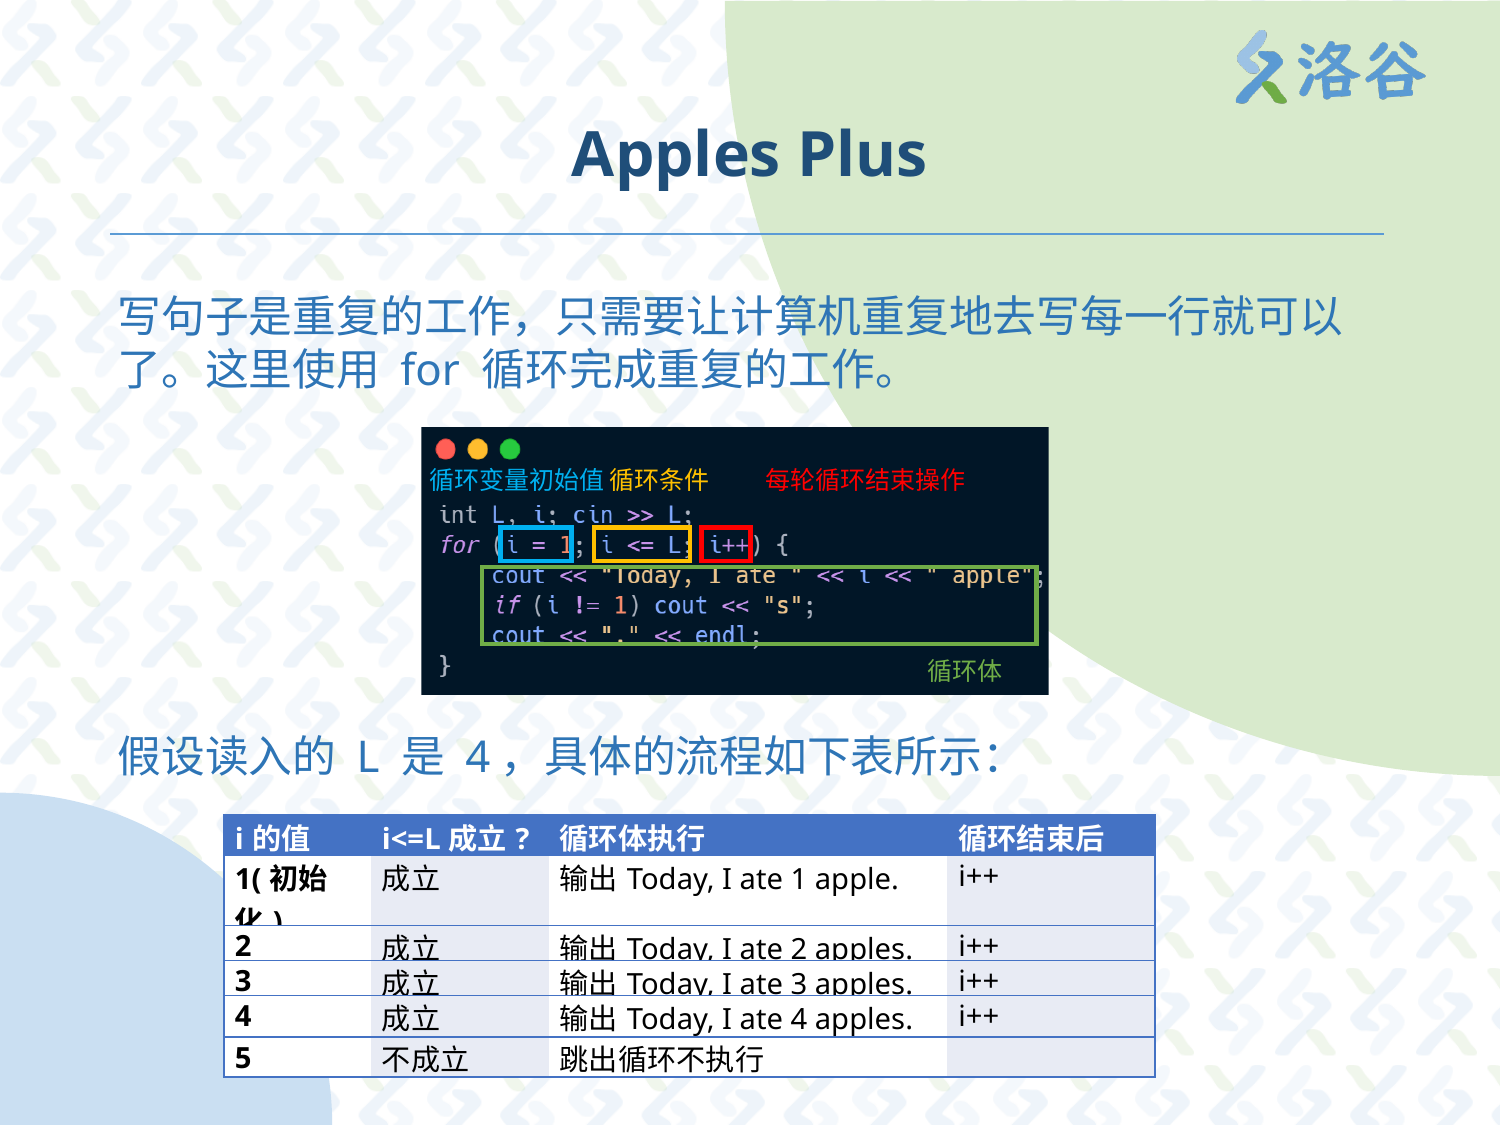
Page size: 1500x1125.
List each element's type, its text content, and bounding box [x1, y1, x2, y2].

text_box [414, 427, 1049, 698]
table_cell 输出Today, I ate 3 apples. [549, 961, 947, 995]
list 写句子是重复的工作，只需要让计算机重复地去写每一行就可以了。这里使用 for 循环完成重复的工作。 假设读入的 L 是 4，具体的流程如下表所示： [102, 281, 1397, 1016]
table_cell 成立 [371, 996, 549, 1036]
table_cell [947, 1038, 1154, 1076]
table_cell 输出Today, I ate 2 apples. [549, 926, 947, 960]
table_cell 跳出循环不执行 [549, 1038, 947, 1076]
picture [1235, 26, 1427, 108]
table_cell 成立 [371, 961, 549, 995]
table_header i<=L成立? [371, 816, 549, 855]
table_cell 5 [225, 1038, 371, 1076]
table_cell 成立 [371, 856, 549, 925]
table_cell 不成立 [371, 1038, 549, 1076]
table_cell 2 [225, 926, 371, 960]
table_cell i++ [947, 996, 1154, 1036]
table_cell 1(初始化) [225, 856, 371, 925]
table_cell i++ [947, 856, 1154, 925]
table_header i的值 [225, 816, 371, 855]
table_cell 3 [225, 961, 371, 995]
table_cell 成立 [371, 926, 549, 960]
table_cell i++ [947, 926, 1154, 960]
table_cell 输出Today, I ate 1 apple. [549, 856, 947, 925]
table_header 循环结束后 [947, 816, 1154, 855]
table_cell 4 [225, 996, 371, 1036]
table_header 循环体执行 [549, 816, 947, 855]
title Apples Plus [102, 77, 1397, 198]
table_cell 输出Today, I ate 4 apples. [549, 996, 947, 1036]
table_cell i++ [947, 961, 1154, 995]
